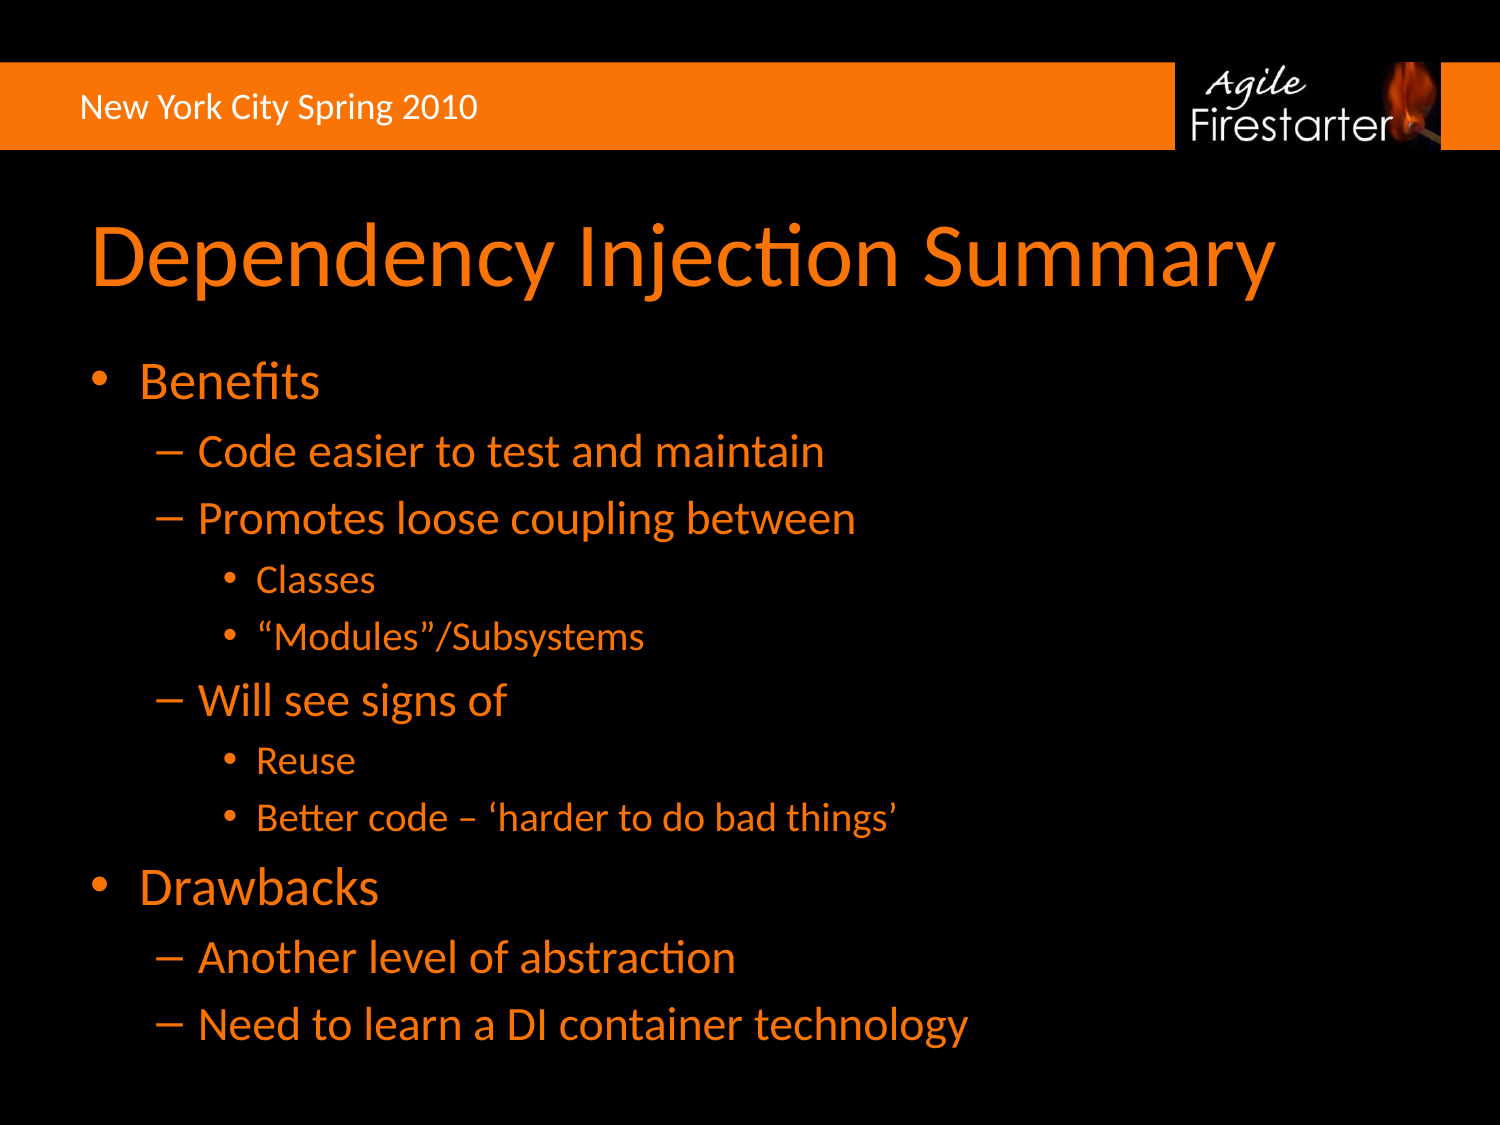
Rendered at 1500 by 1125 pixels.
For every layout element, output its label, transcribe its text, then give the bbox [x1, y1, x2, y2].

title Dependency Injection Summary [75, 174, 1425, 325]
list Benefits Code easier to test and maintain Promotes loose coupling between Classes “Modules”/Subsystems Will see signs of Reuse Better code – ‘harder to do bad things’ Drawbacks Another level of abstraction Need to learn a DI container technology [75, 337, 1425, 1063]
picture [1175, 62, 1441, 151]
